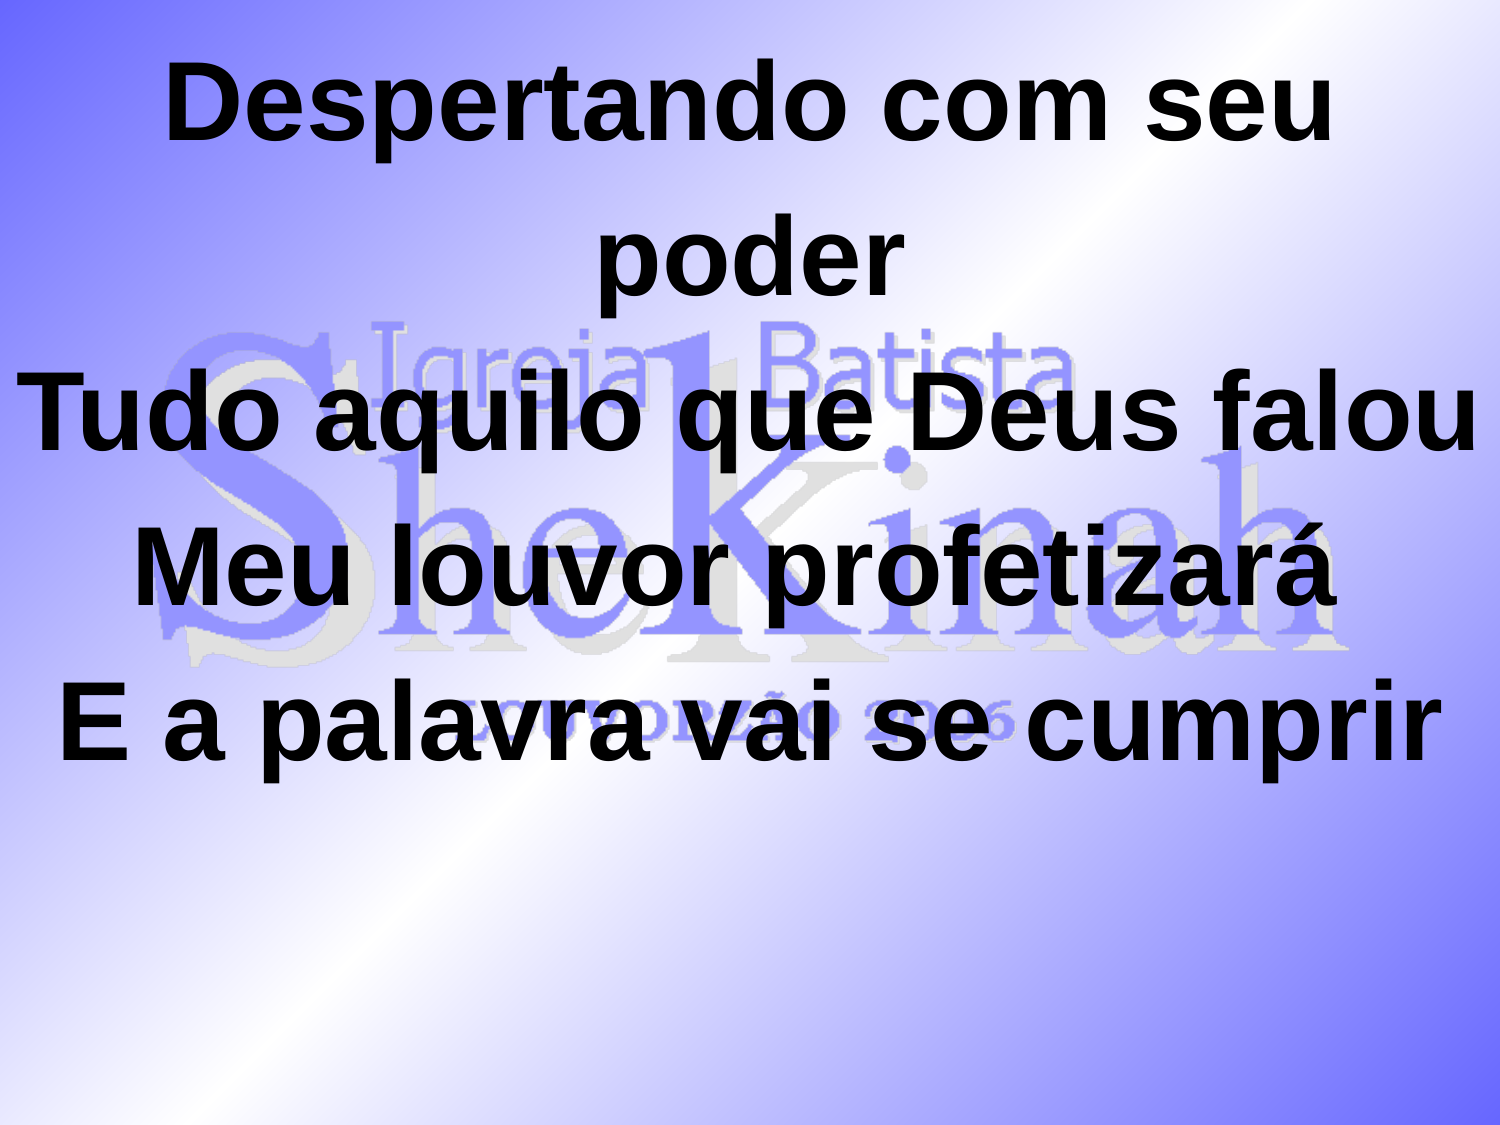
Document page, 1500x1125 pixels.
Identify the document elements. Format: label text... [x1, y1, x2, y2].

text_box Despertando com seu poder Tudo aquilo que Deus falou Meu louvor profetizará E a palavra vai se cumprir [0, 0, 1500, 791]
picture [112, 49, 1358, 881]
